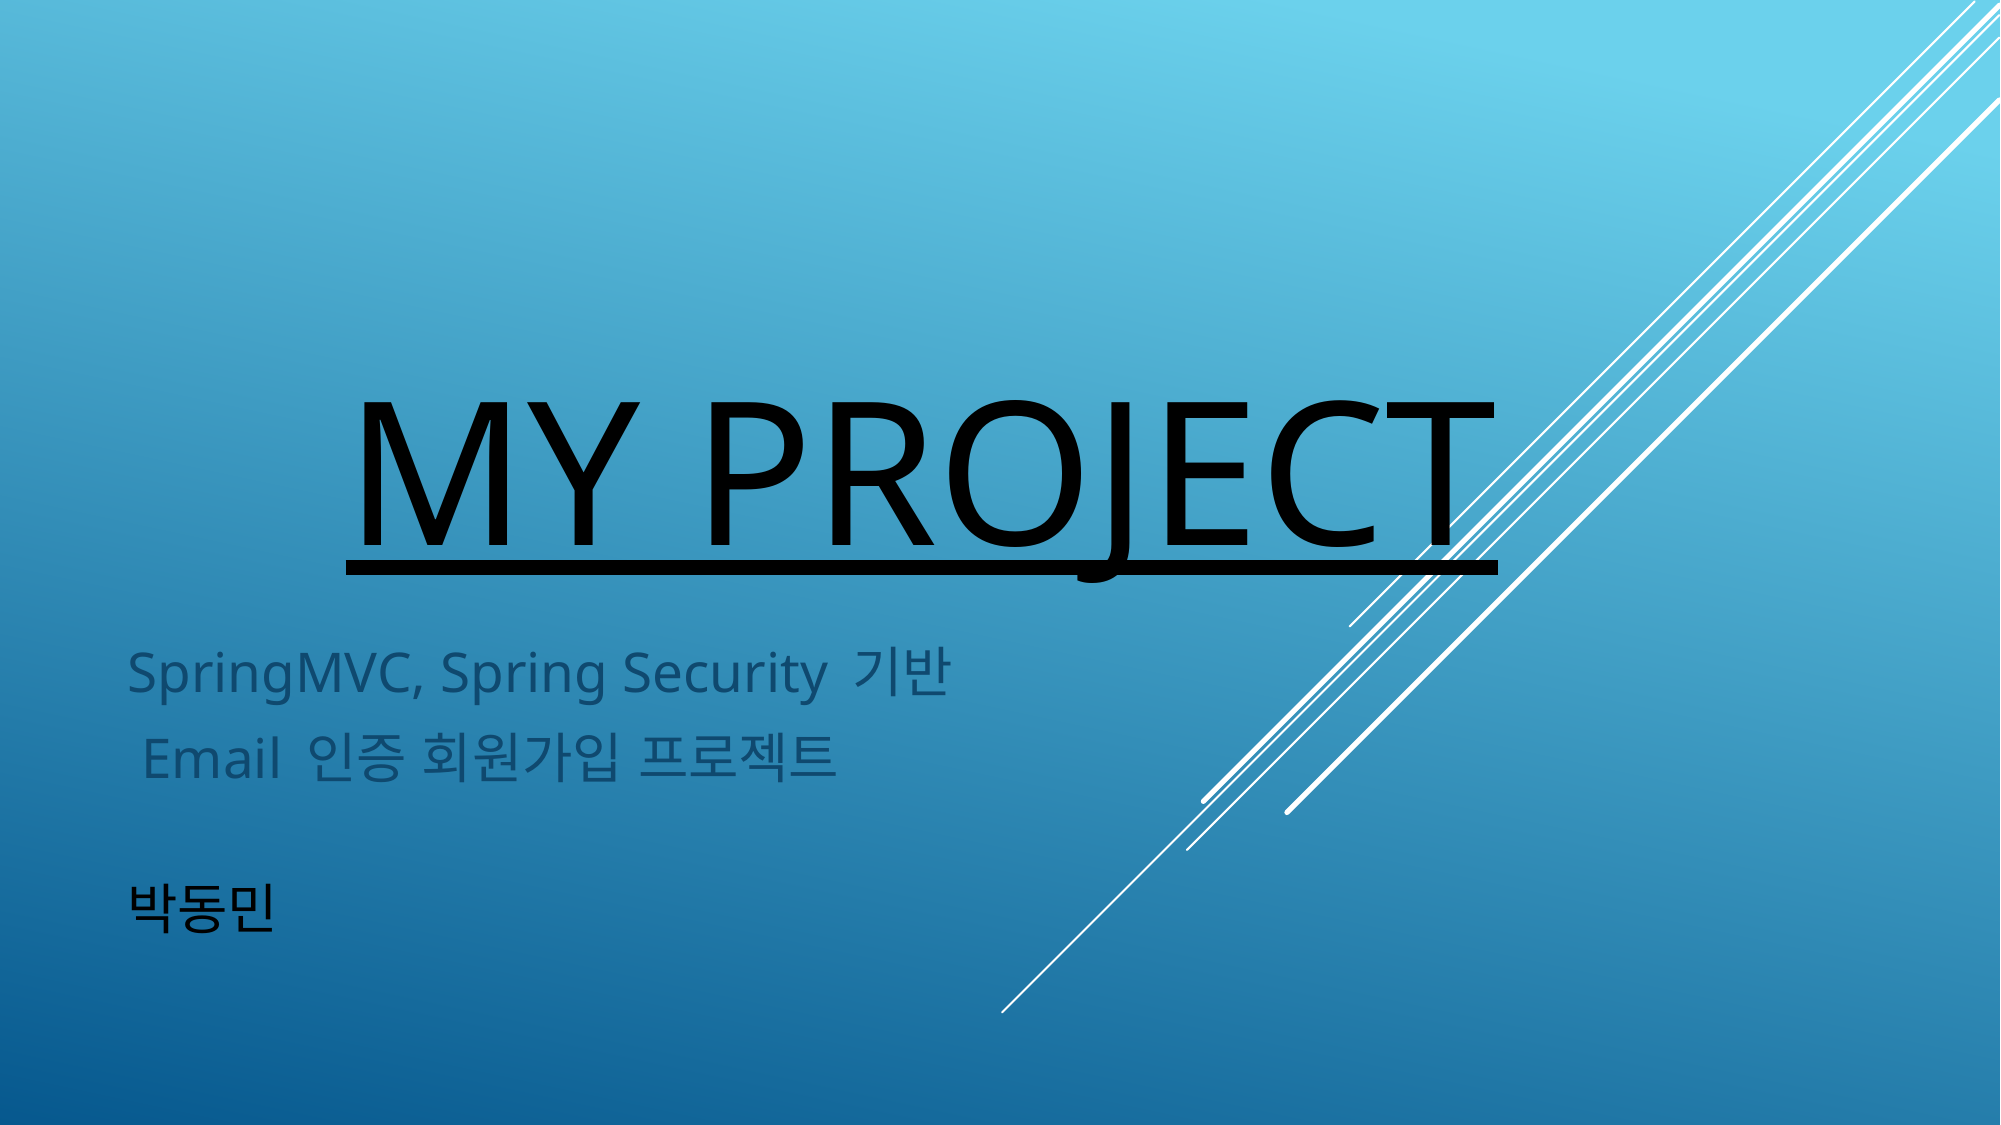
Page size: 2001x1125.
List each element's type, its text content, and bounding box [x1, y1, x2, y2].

subtitle SpringMVC, Spring Security 기반 Email 인증 회원가입 프로젝트 박동민 [112, 630, 1823, 950]
title MY PROJECT [112, 109, 1732, 594]
